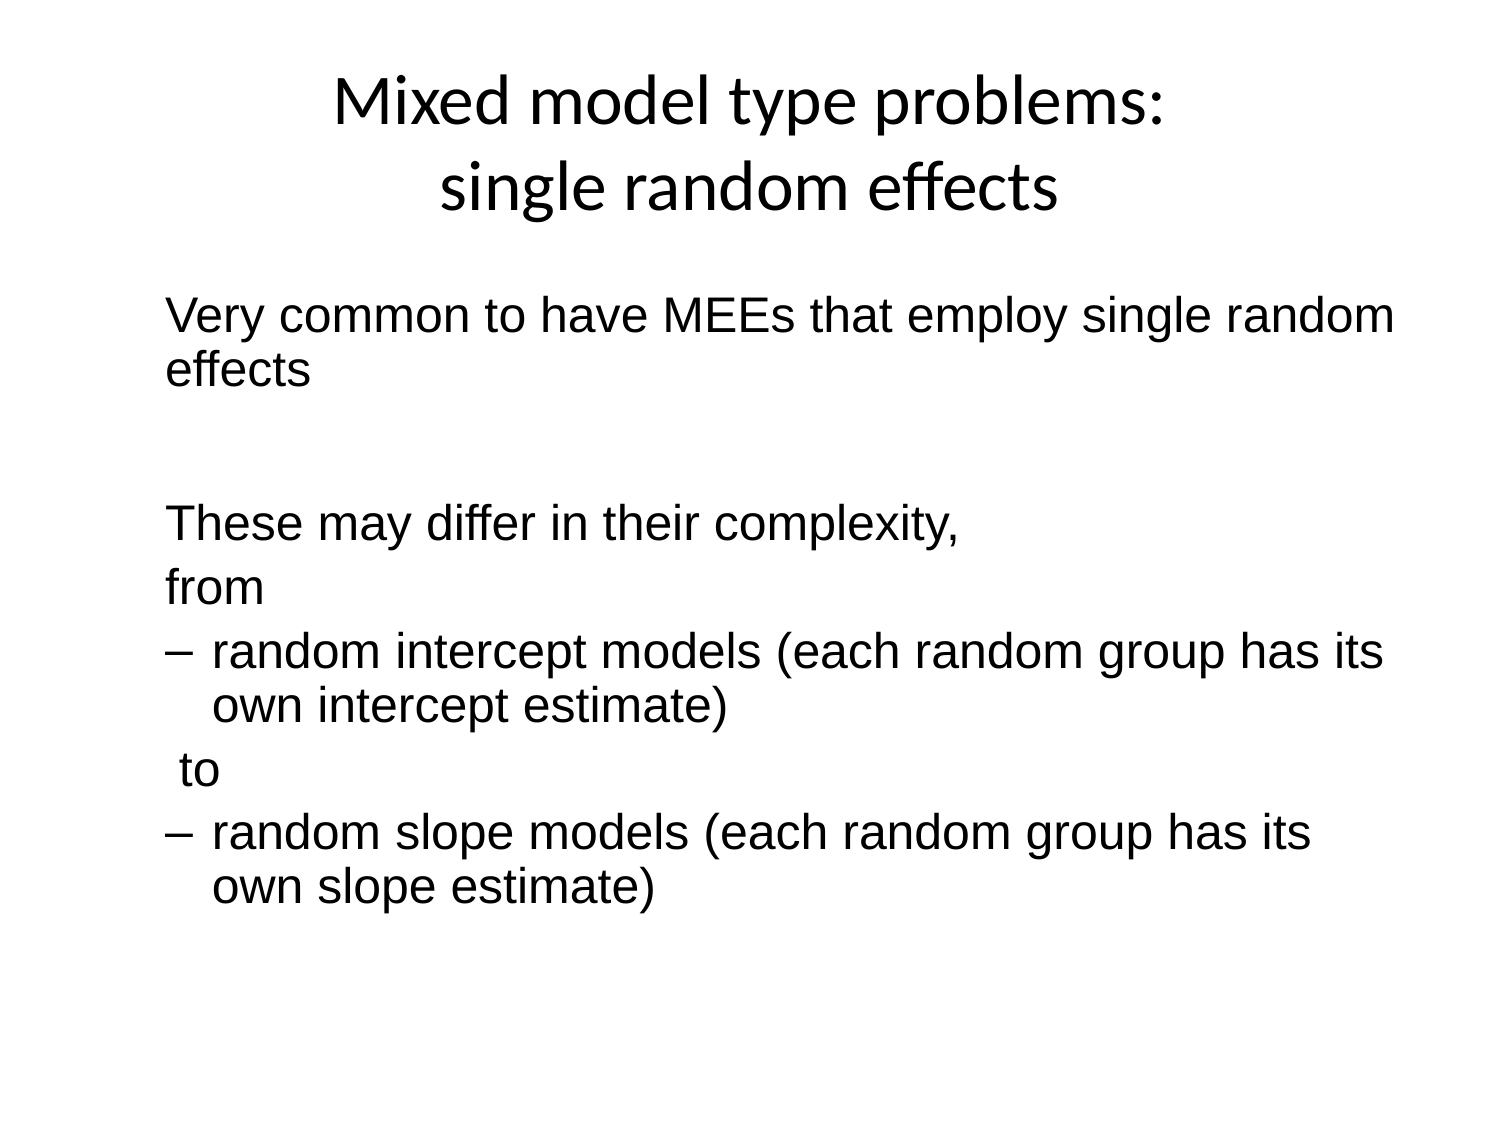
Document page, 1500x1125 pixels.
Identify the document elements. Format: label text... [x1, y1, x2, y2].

title Mixed model type problems: single random effects [75, 45, 1425, 233]
list Very common to have MEEs that employ single random effects These may differ in their complexity, from random intercept models (each random group has its own intercept estimate) to random slope models (each random group has its own slope estimate) [75, 282, 1425, 1071]
